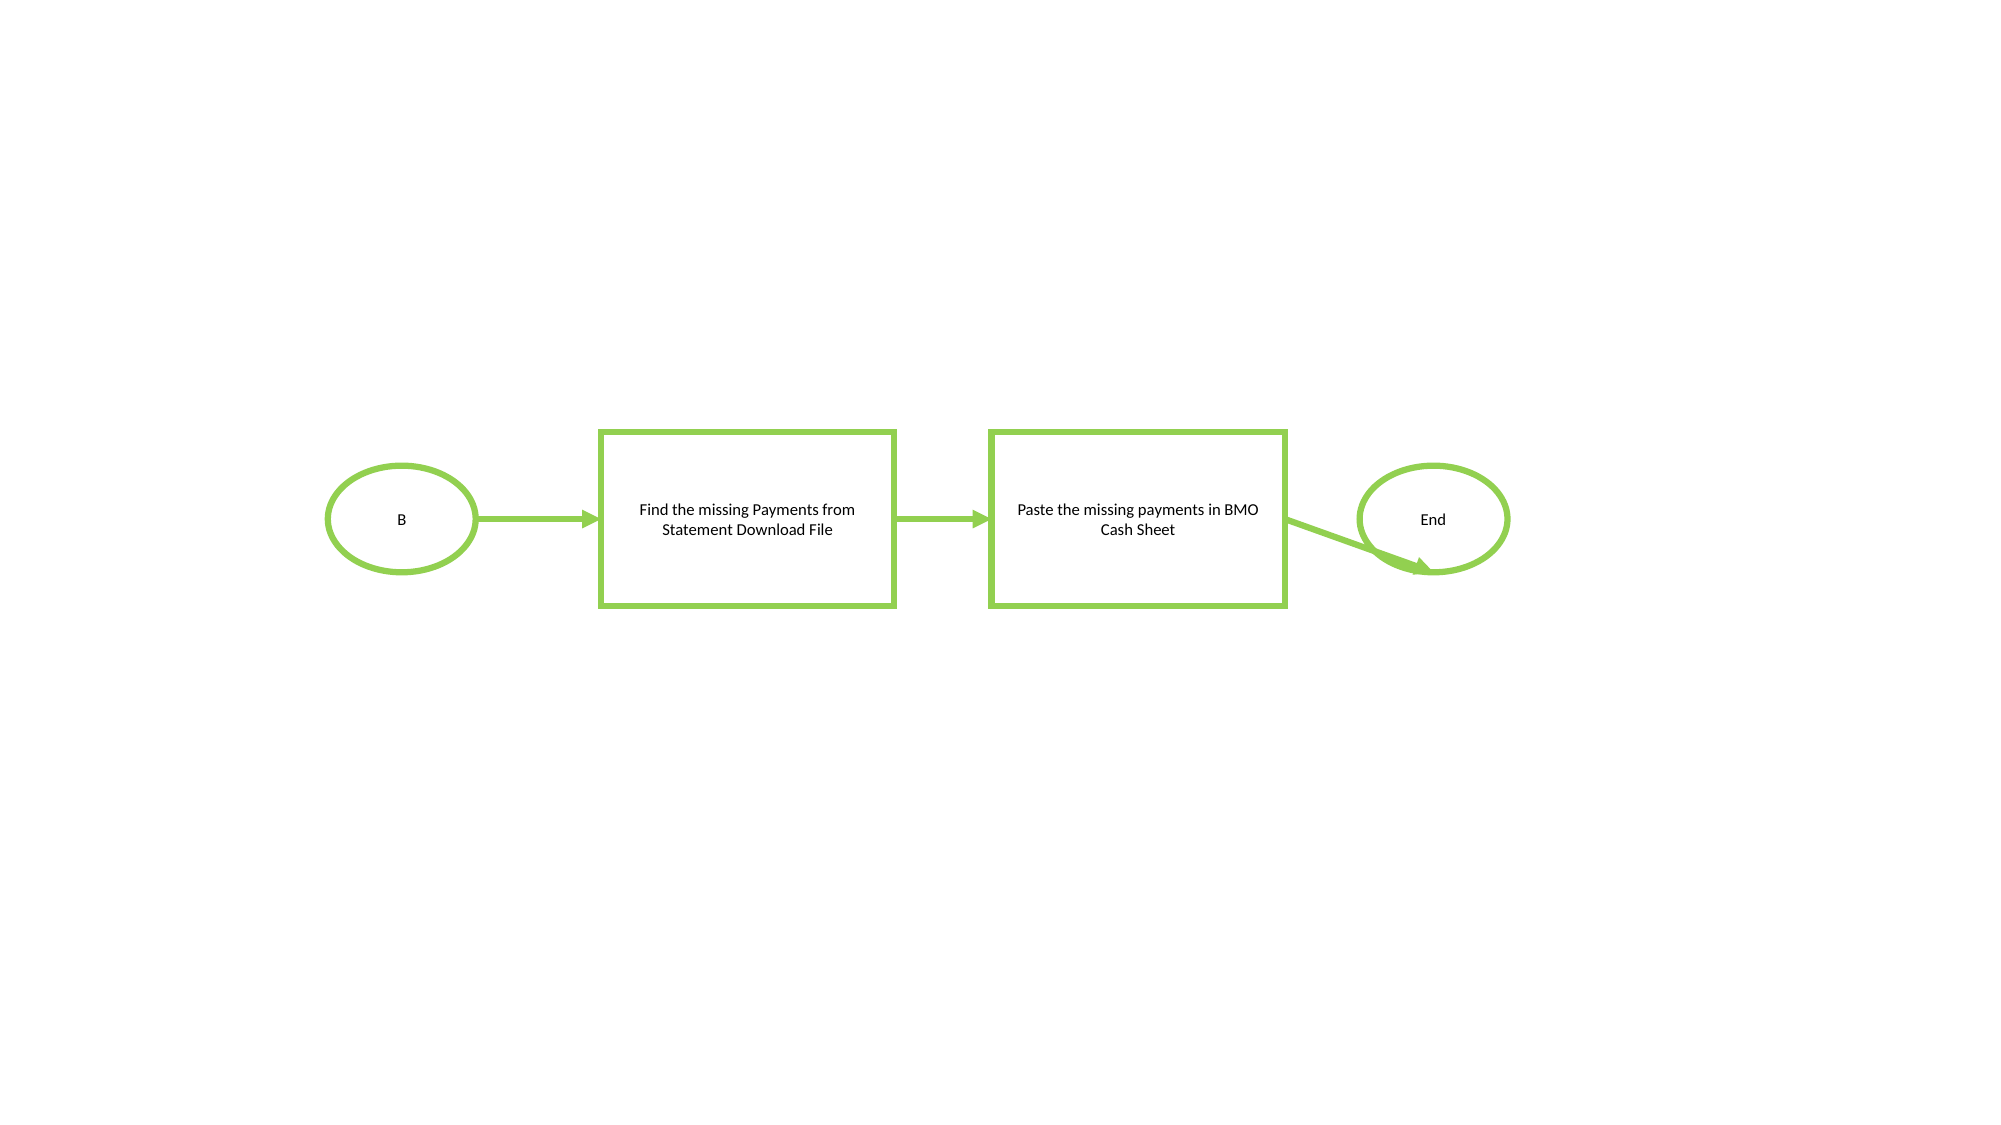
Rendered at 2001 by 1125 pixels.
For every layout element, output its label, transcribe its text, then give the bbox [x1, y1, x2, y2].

text_box Find the missing Payments from Statement Download File [600, 431, 895, 607]
text_box Paste the missing payments in BMO Cash Sheet [990, 431, 1286, 607]
text_box B [326, 464, 477, 574]
text_box End [1358, 464, 1509, 574]
